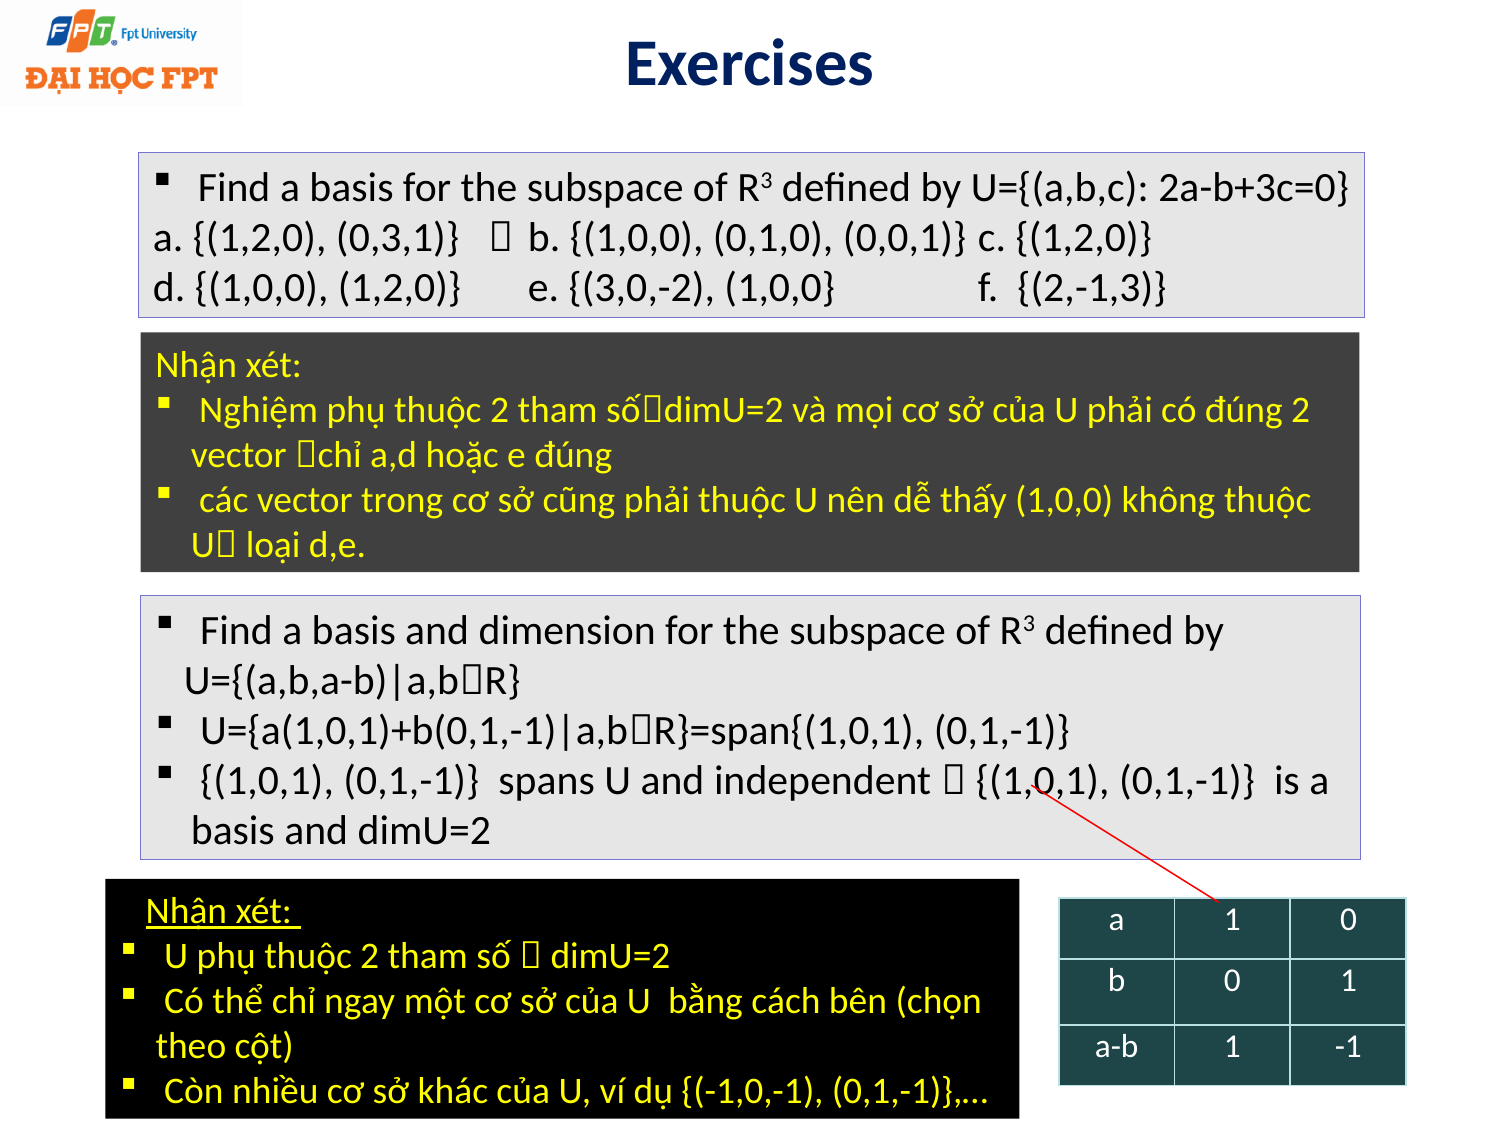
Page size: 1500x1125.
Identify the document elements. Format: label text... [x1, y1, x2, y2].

text_box Nhận xét: Nghiệm phụ thuộc 2 tham sốdimU=2 và mọi cơ sở của U phải có đúng 2 vector chỉ a,d hoặc e đúng các vector trong cơ sở cũng phải thuộc U nên dễ thấy (1,0,0) không thuộc U loại d,e. [140, 332, 1360, 573]
table_header 0 [1291, 899, 1405, 958]
title Exercises [75, 0, 1425, 153]
table_header a [1060, 910, 1174, 958]
table_cell -1 [1291, 1026, 1405, 1085]
table_cell 0 [1175, 960, 1289, 1024]
text_box Nhận xét: U phụ thuộc 2 tham số  dimU=2 Có thể chỉ ngay một cơ sở của U bằng cách bên (chọn theo cột) Còn nhiều cơ sở khác của U, ví dụ {(-1,0,-1), (0,1,-1)},… [105, 878, 1020, 1119]
text_box Find a basis for the subspace of R3 defined by U={(a,b,c): 2a-b+3c=0} a. {(1,2,0), (0,3,1)}  b. {(1,0,0), (0,1,0), (0,0,1)} c. {(1,2,0)} d. {(1,0,0), (1,2,0)} e. {(3,0,-2), (1,0,0} f. {(2,-1,3)} [138, 153, 1365, 318]
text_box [1031, 784, 1219, 903]
table_cell b [1060, 960, 1174, 1024]
table_cell 1 [1175, 1026, 1289, 1085]
picture [0, 0, 75, 106]
table_header 1 [1175, 899, 1289, 958]
text_box Find a basis and dimension for the subspace of R3 defined by U={(a,b,a-b)|a,bR} U={a(1,0,1)+b(0,1,-1)|a,bR}=span{(1,0,1), (0,1,-1)} {(1,0,1), (0,1,-1)} spans U and independent  {(1,0,1), (0,1,-1)} is a basis and dimU=2 [140, 595, 1361, 860]
table_cell 1 [1291, 960, 1405, 1024]
table_cell a-b [1060, 1026, 1174, 1085]
